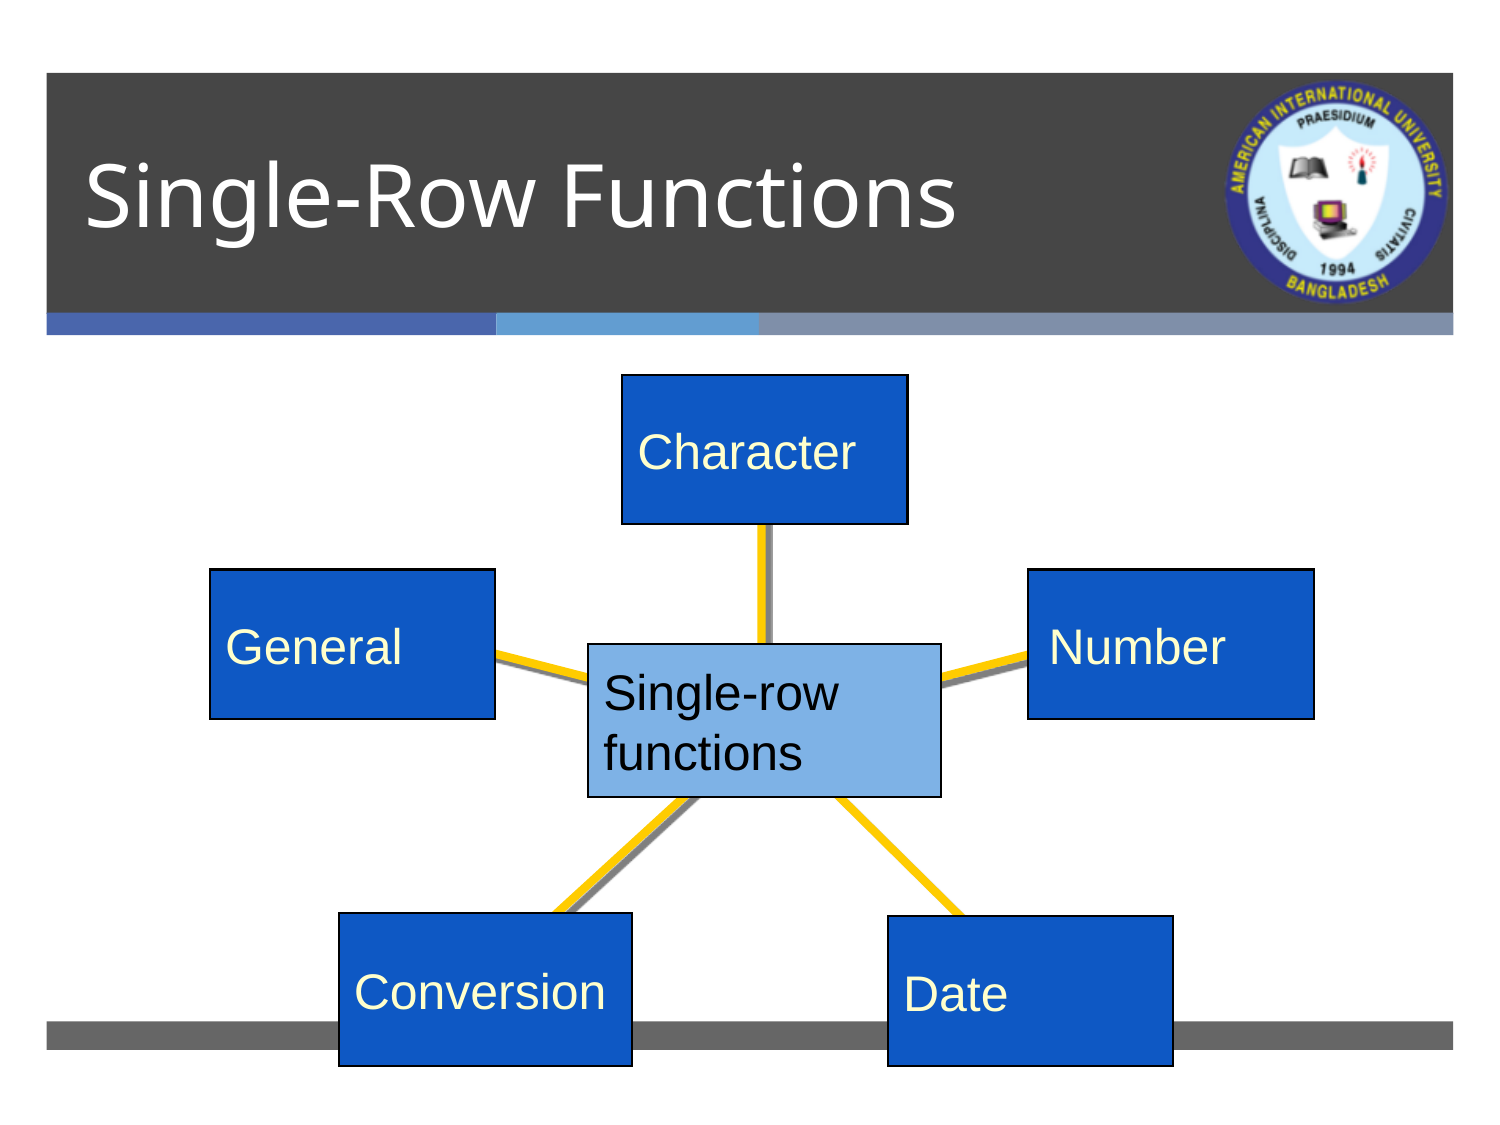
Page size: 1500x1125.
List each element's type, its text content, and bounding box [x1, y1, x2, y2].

text_box General [209, 569, 496, 719]
text_box Date [888, 916, 1174, 1066]
text_box Character [622, 374, 908, 525]
text_box Number [1028, 569, 1314, 719]
text_box Single-row functions [588, 643, 942, 797]
text_box Conversion [338, 912, 632, 1066]
picture [1220, 75, 1454, 310]
title Single-Row Functions [69, 73, 1351, 253]
